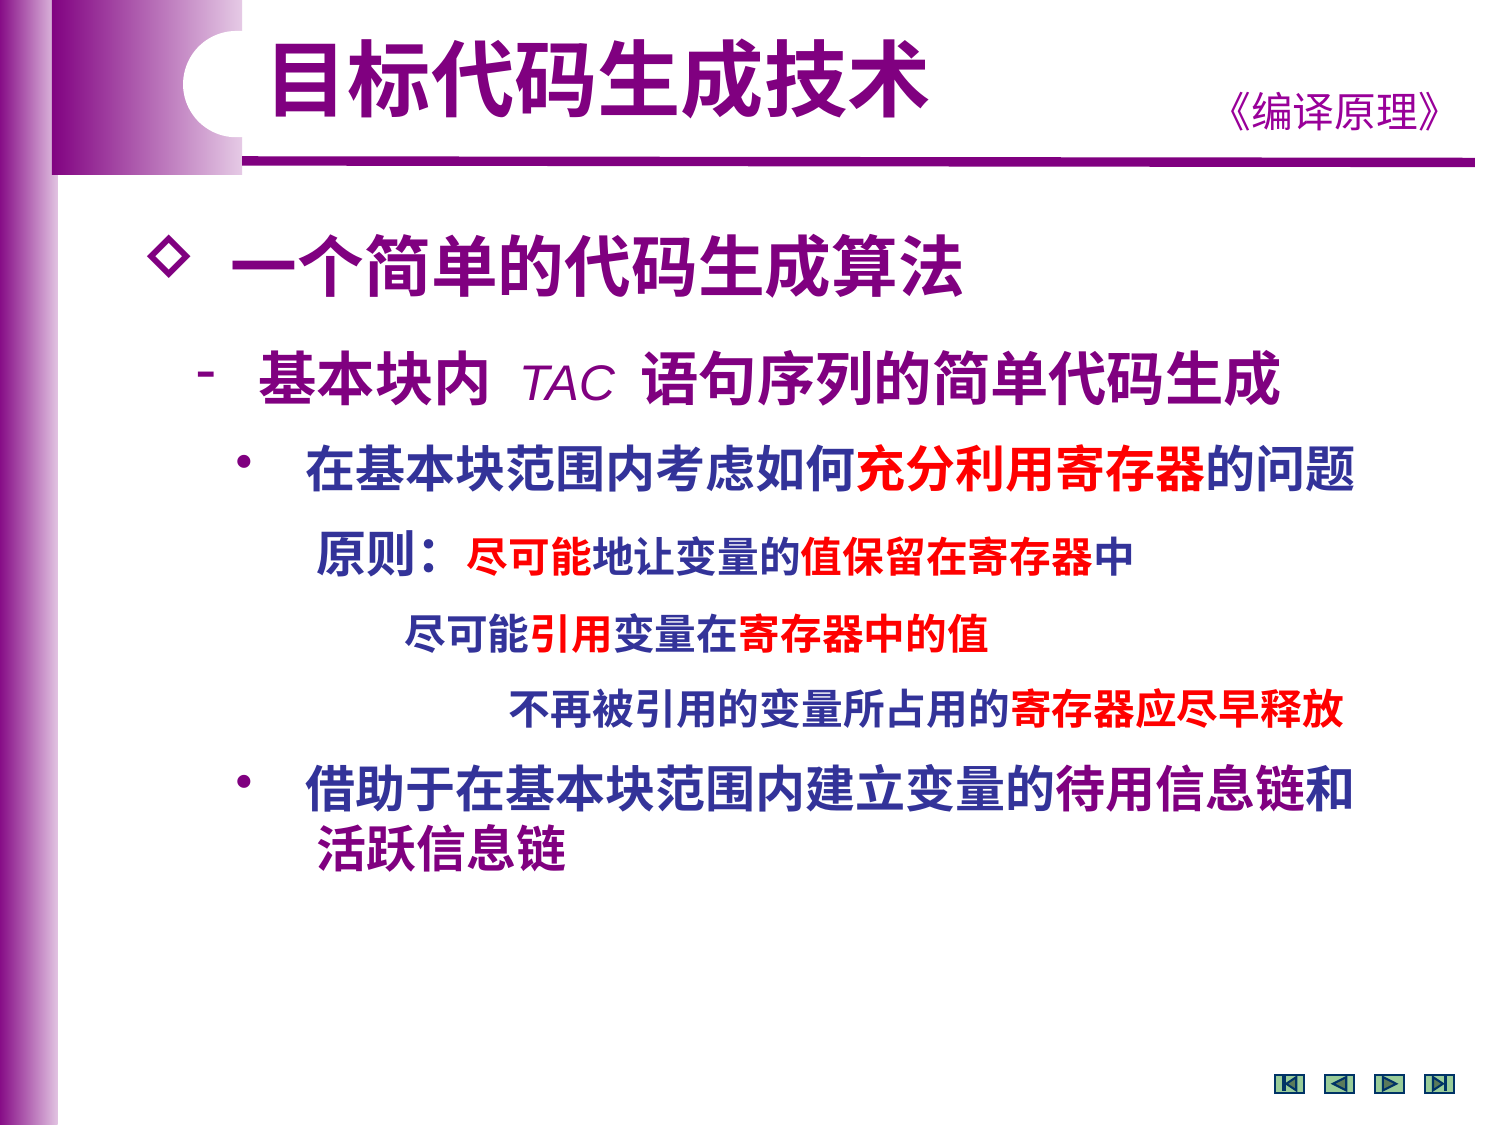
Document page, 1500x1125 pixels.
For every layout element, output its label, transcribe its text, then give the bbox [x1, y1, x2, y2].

text_box [1324, 1074, 1355, 1093]
text_box 目标代码生成技术 [249, 31, 963, 136]
text_box 基本块内 TAC 语句序列的简单代码生成 在基本块范围内考虑如何充分利用寄存器的问题 原则：尽可能地让变量的值保留在寄存器中 尽可能引用变量在寄存器中的值 不再被引用的变量所占用的寄存器应尽早释放 借助于在基本块范围内建立变量的待用信息链和 活跃信息链 [181, 335, 1438, 885]
text_box [1424, 1074, 1455, 1093]
text_box [1274, 1074, 1305, 1093]
text_box 一个简单的代码生成算法 [124, 217, 1100, 313]
text_box [1374, 1074, 1405, 1093]
